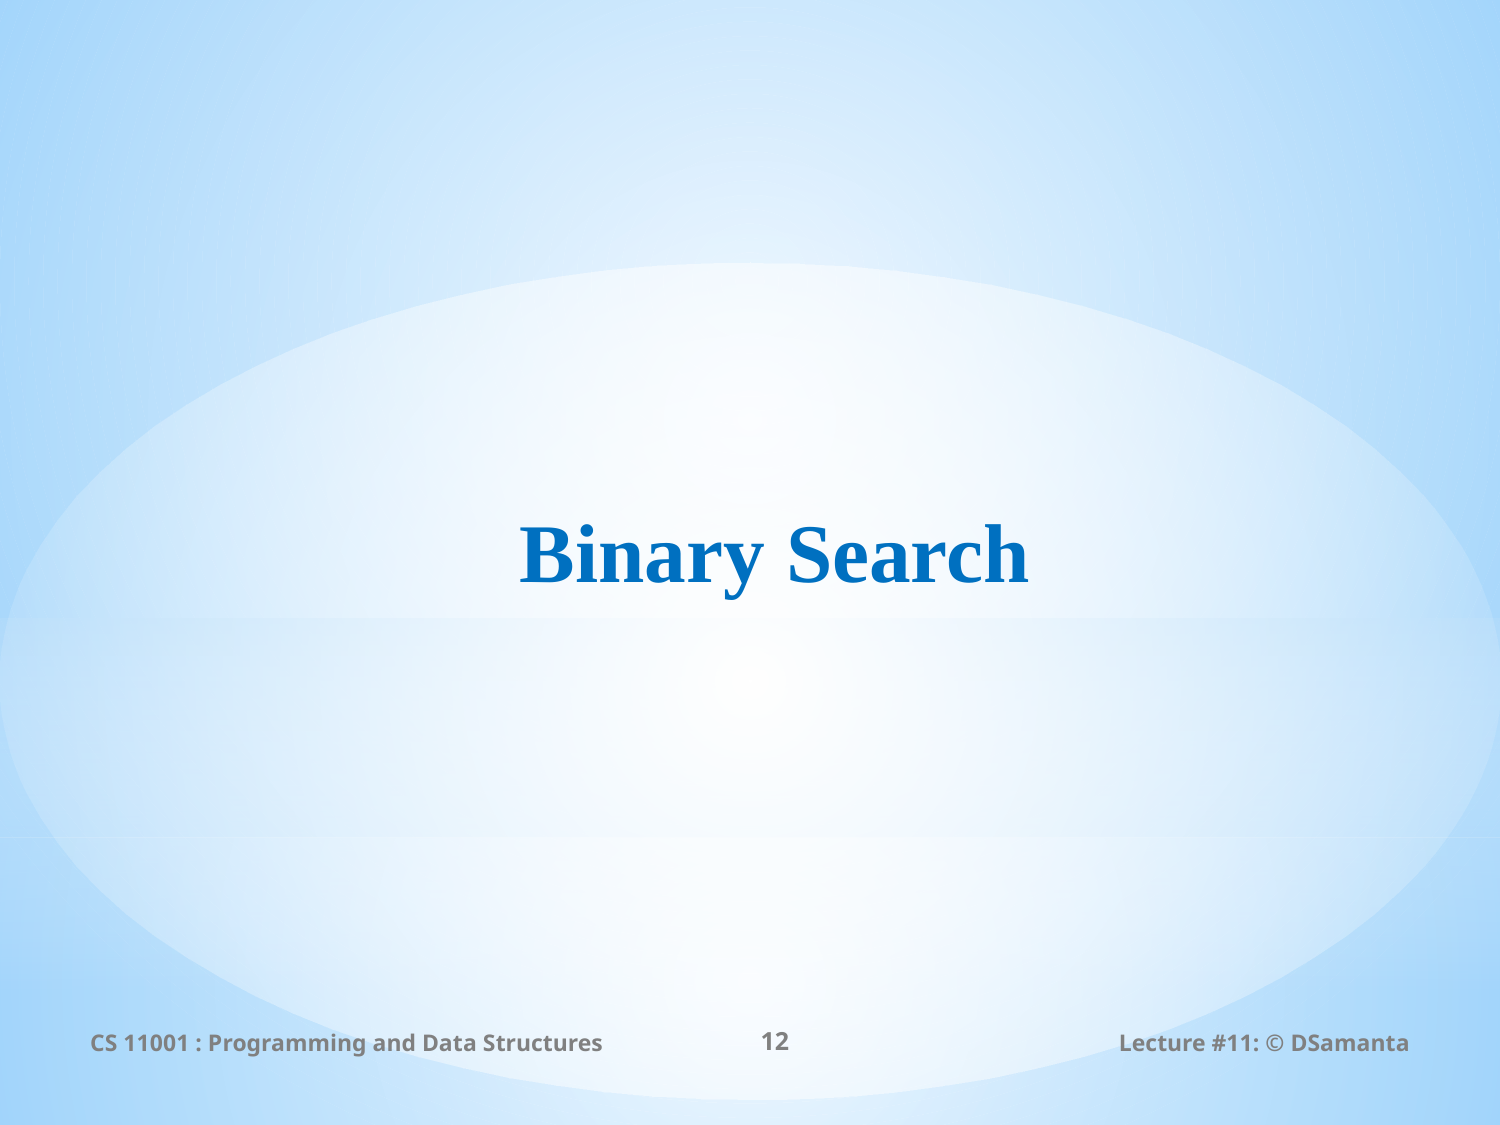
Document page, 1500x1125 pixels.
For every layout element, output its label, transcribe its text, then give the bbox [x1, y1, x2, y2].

slide_number Lecture #11: © DSamanta [1012, 1012, 1425, 1073]
footer CS 11001 : Programming and Data Structures [75, 1012, 624, 1073]
title Binary Search [160, 491, 1390, 680]
slide_number 12 [624, 1012, 925, 1073]
